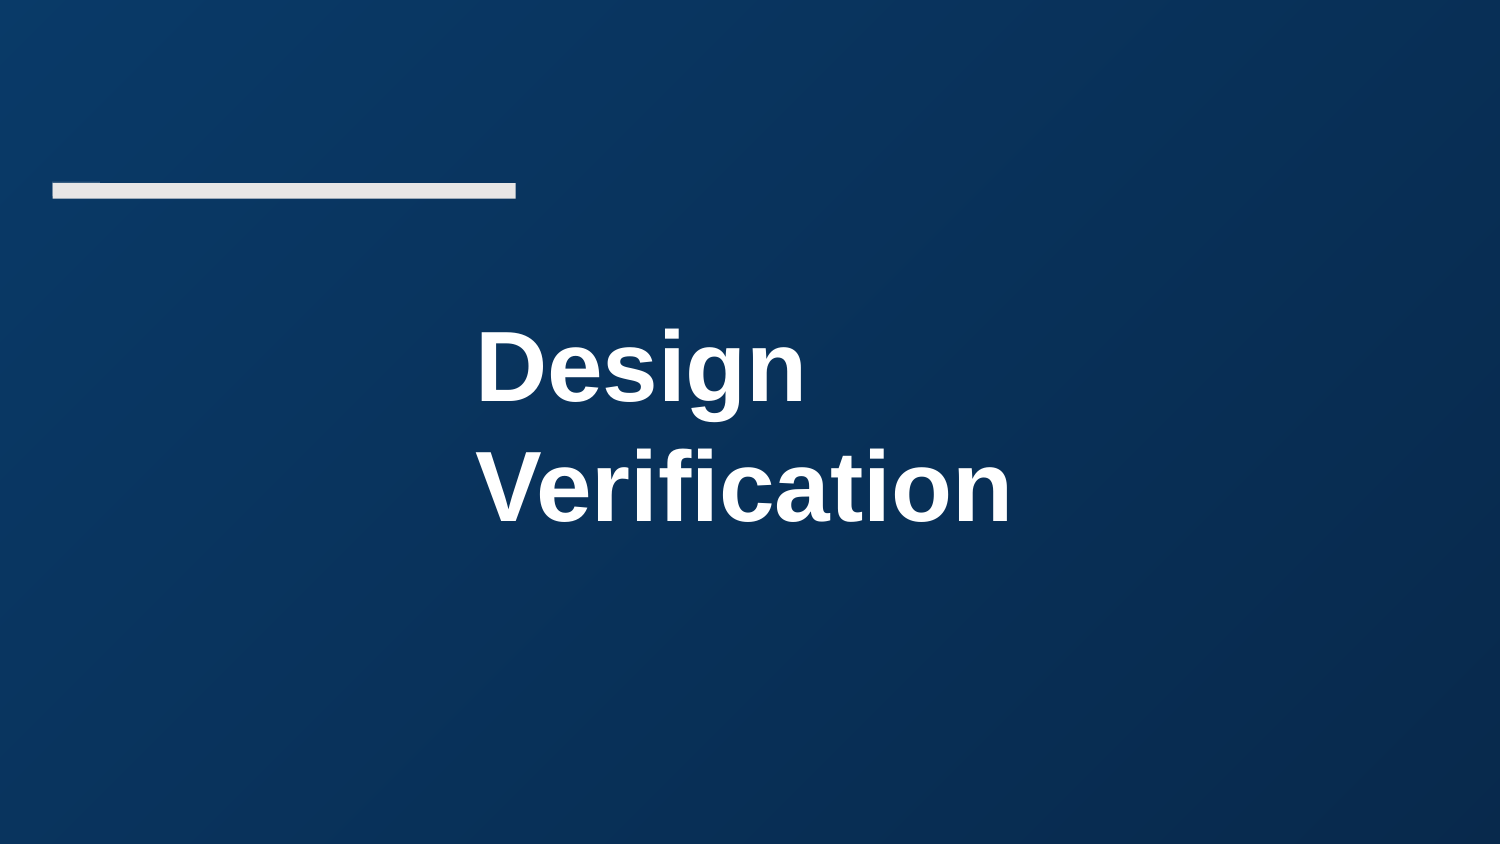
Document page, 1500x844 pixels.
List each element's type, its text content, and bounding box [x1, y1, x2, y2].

text_box [52, 183, 516, 199]
title Design Verification [475, 241, 1025, 602]
